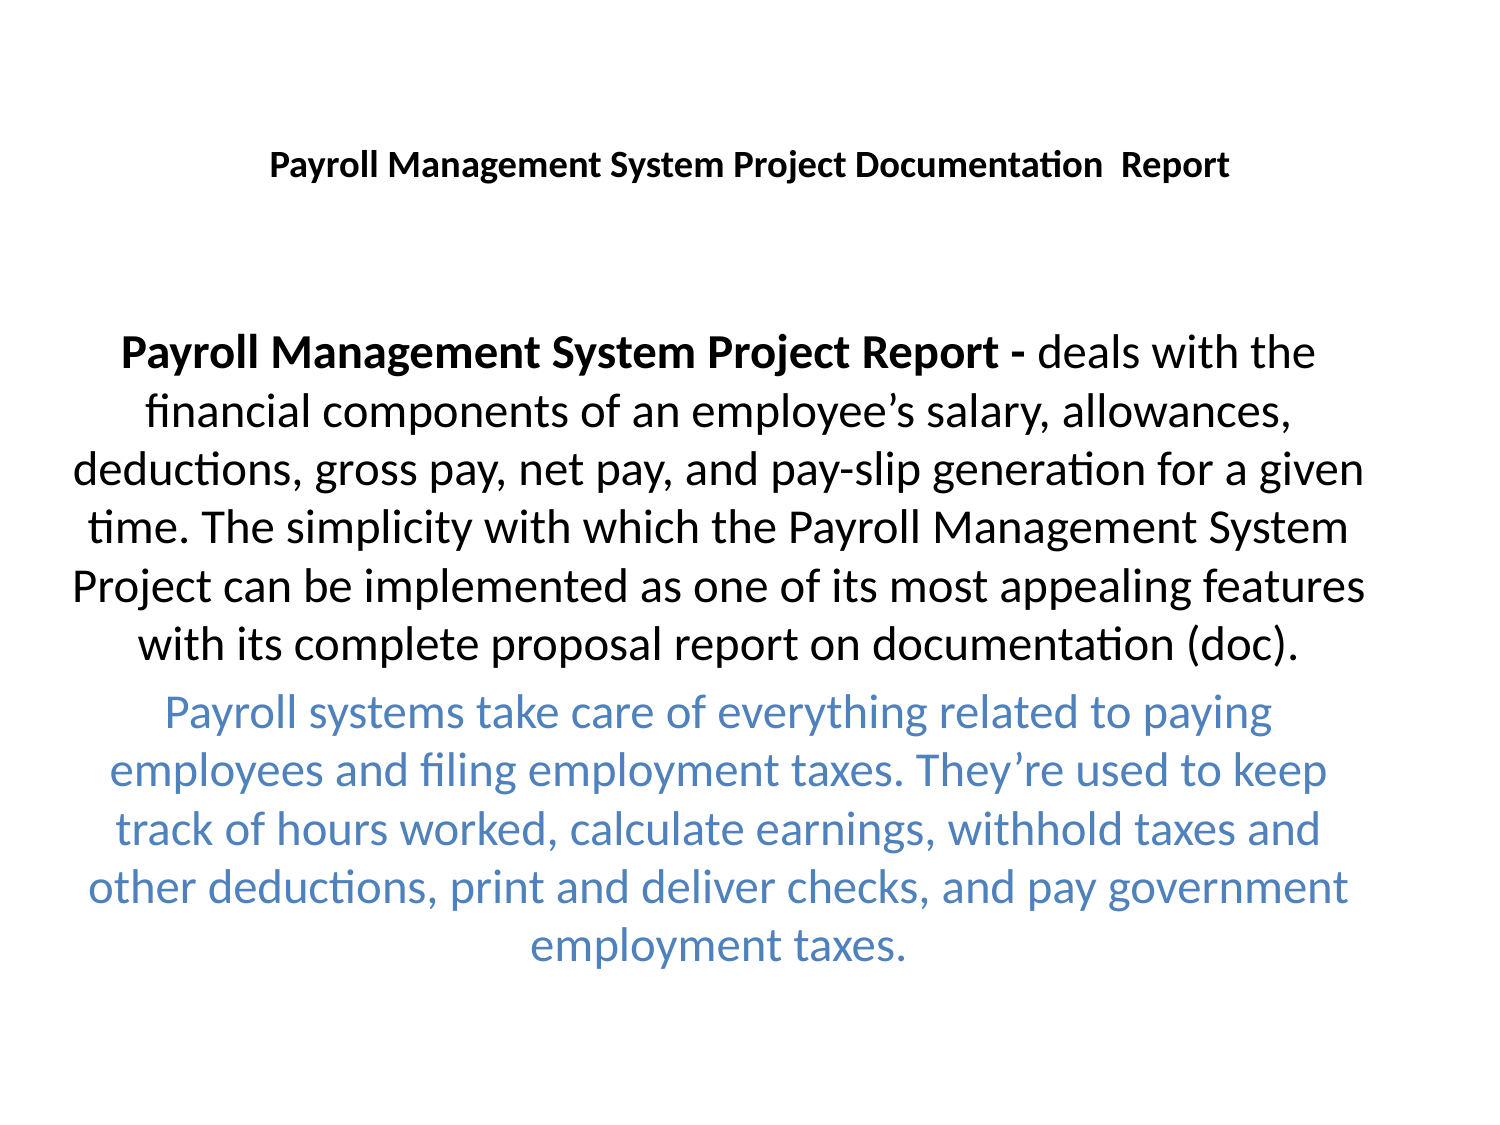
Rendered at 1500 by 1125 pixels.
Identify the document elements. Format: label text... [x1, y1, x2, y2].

subtitle Payroll Management System Project Report - deals with the financial components of an employee’s salary, allowances, deductions, gross pay, net pay, and pay-slip generation for a given time. The simplicity with which the Payroll Management System Project can be implemented as one of its most appealing features with its complete proposal report on documentation (doc). Payroll systems take care of everything related to paying employees and filing employment taxes. They’re used to keep track of hours worked, calculate earnings, withhold taxes and other deductions, print and deliver checks, and pay government employment taxes. [50, 312, 1388, 1125]
title Payroll Management System Project Documentation Report [112, 37, 1388, 288]
